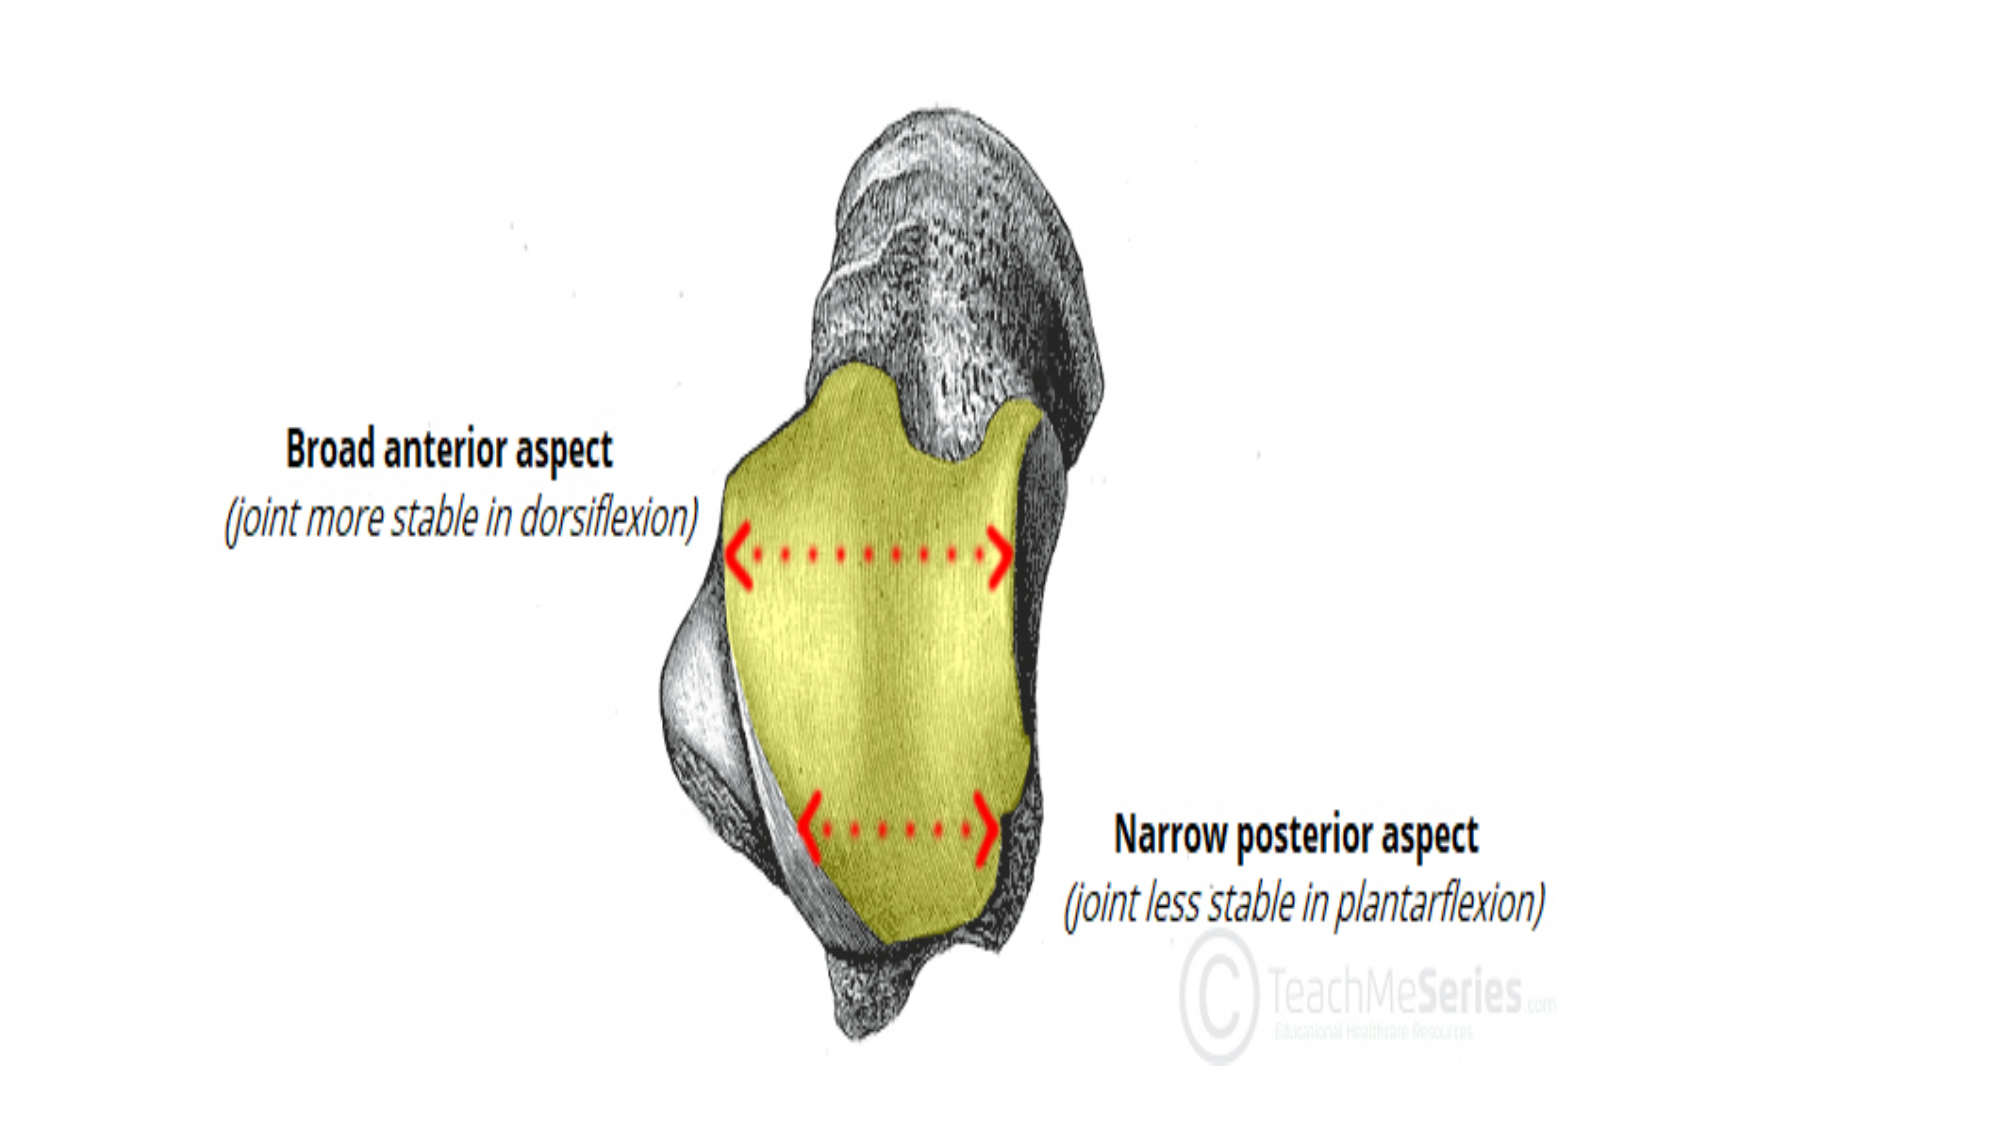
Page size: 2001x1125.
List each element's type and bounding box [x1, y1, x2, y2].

list [214, 96, 1557, 1066]
